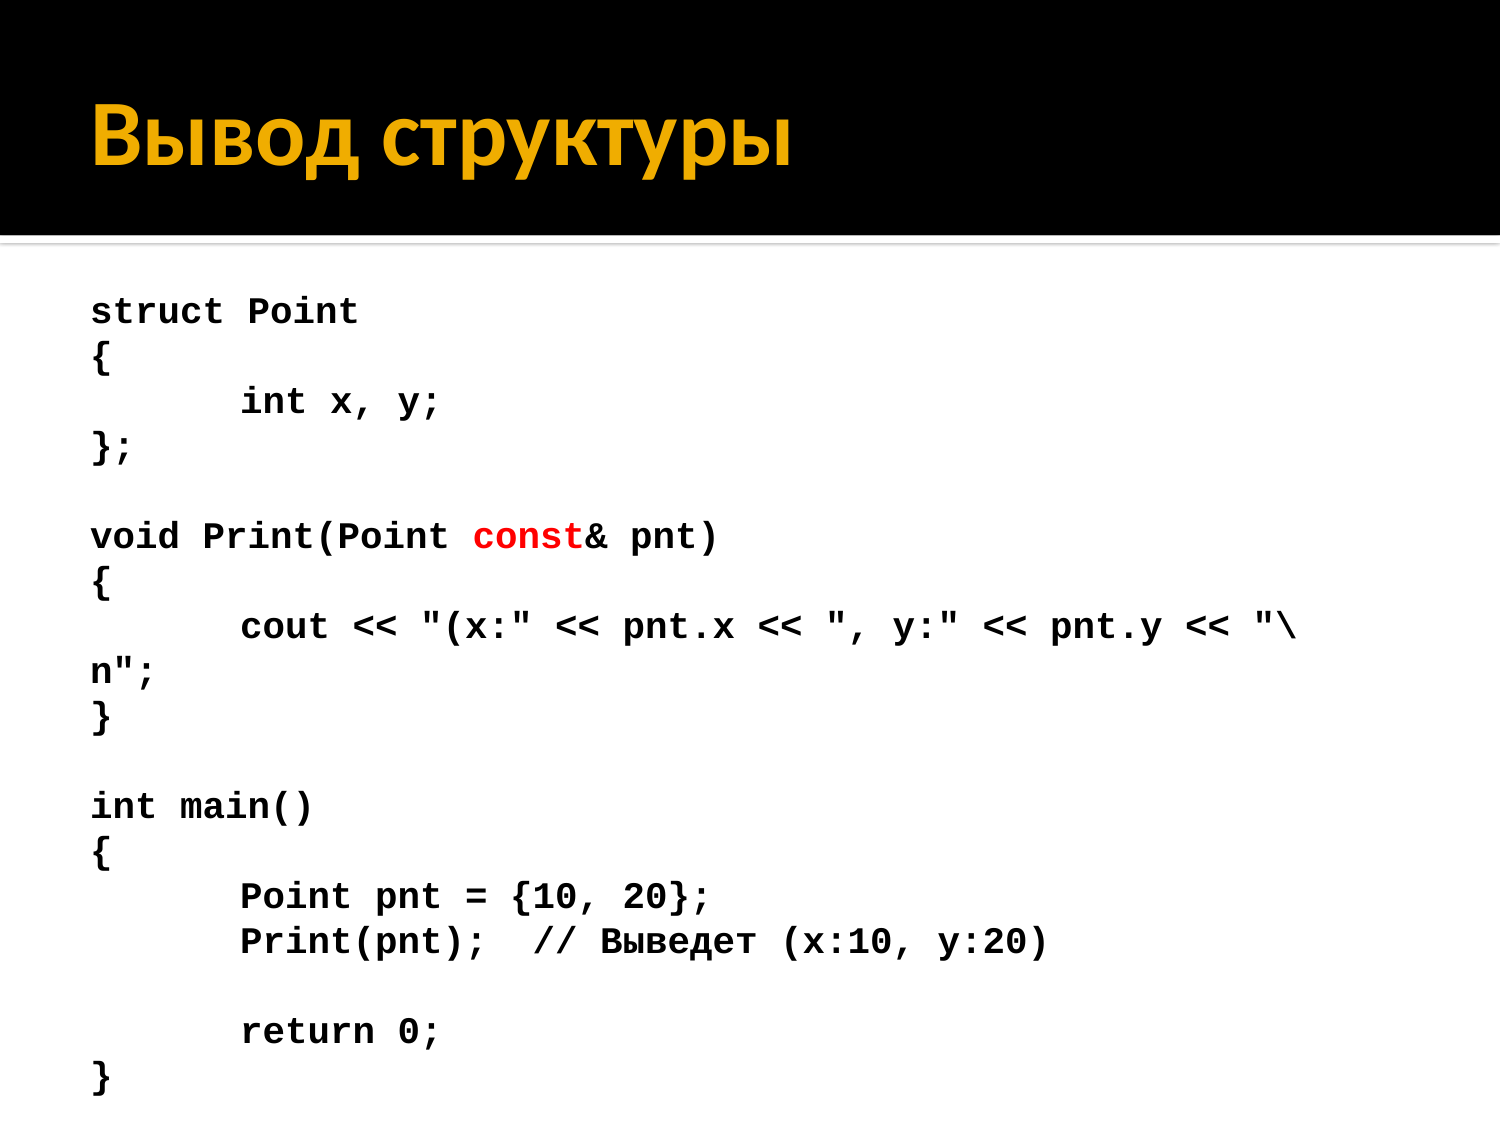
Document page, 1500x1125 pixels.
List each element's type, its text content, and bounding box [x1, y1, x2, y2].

text_box struct Point { int x, y; }; void Print(Point const& pnt) { cout << "(x:" << pnt.x << ", y:" << pnt.y << "\n"; } int main() { Point pnt = {10, 20}; Print(pnt); // Выведет (x:10, y:20) return 0; } [75, 278, 1351, 1104]
title Вывод структуры [75, 24, 1425, 231]
